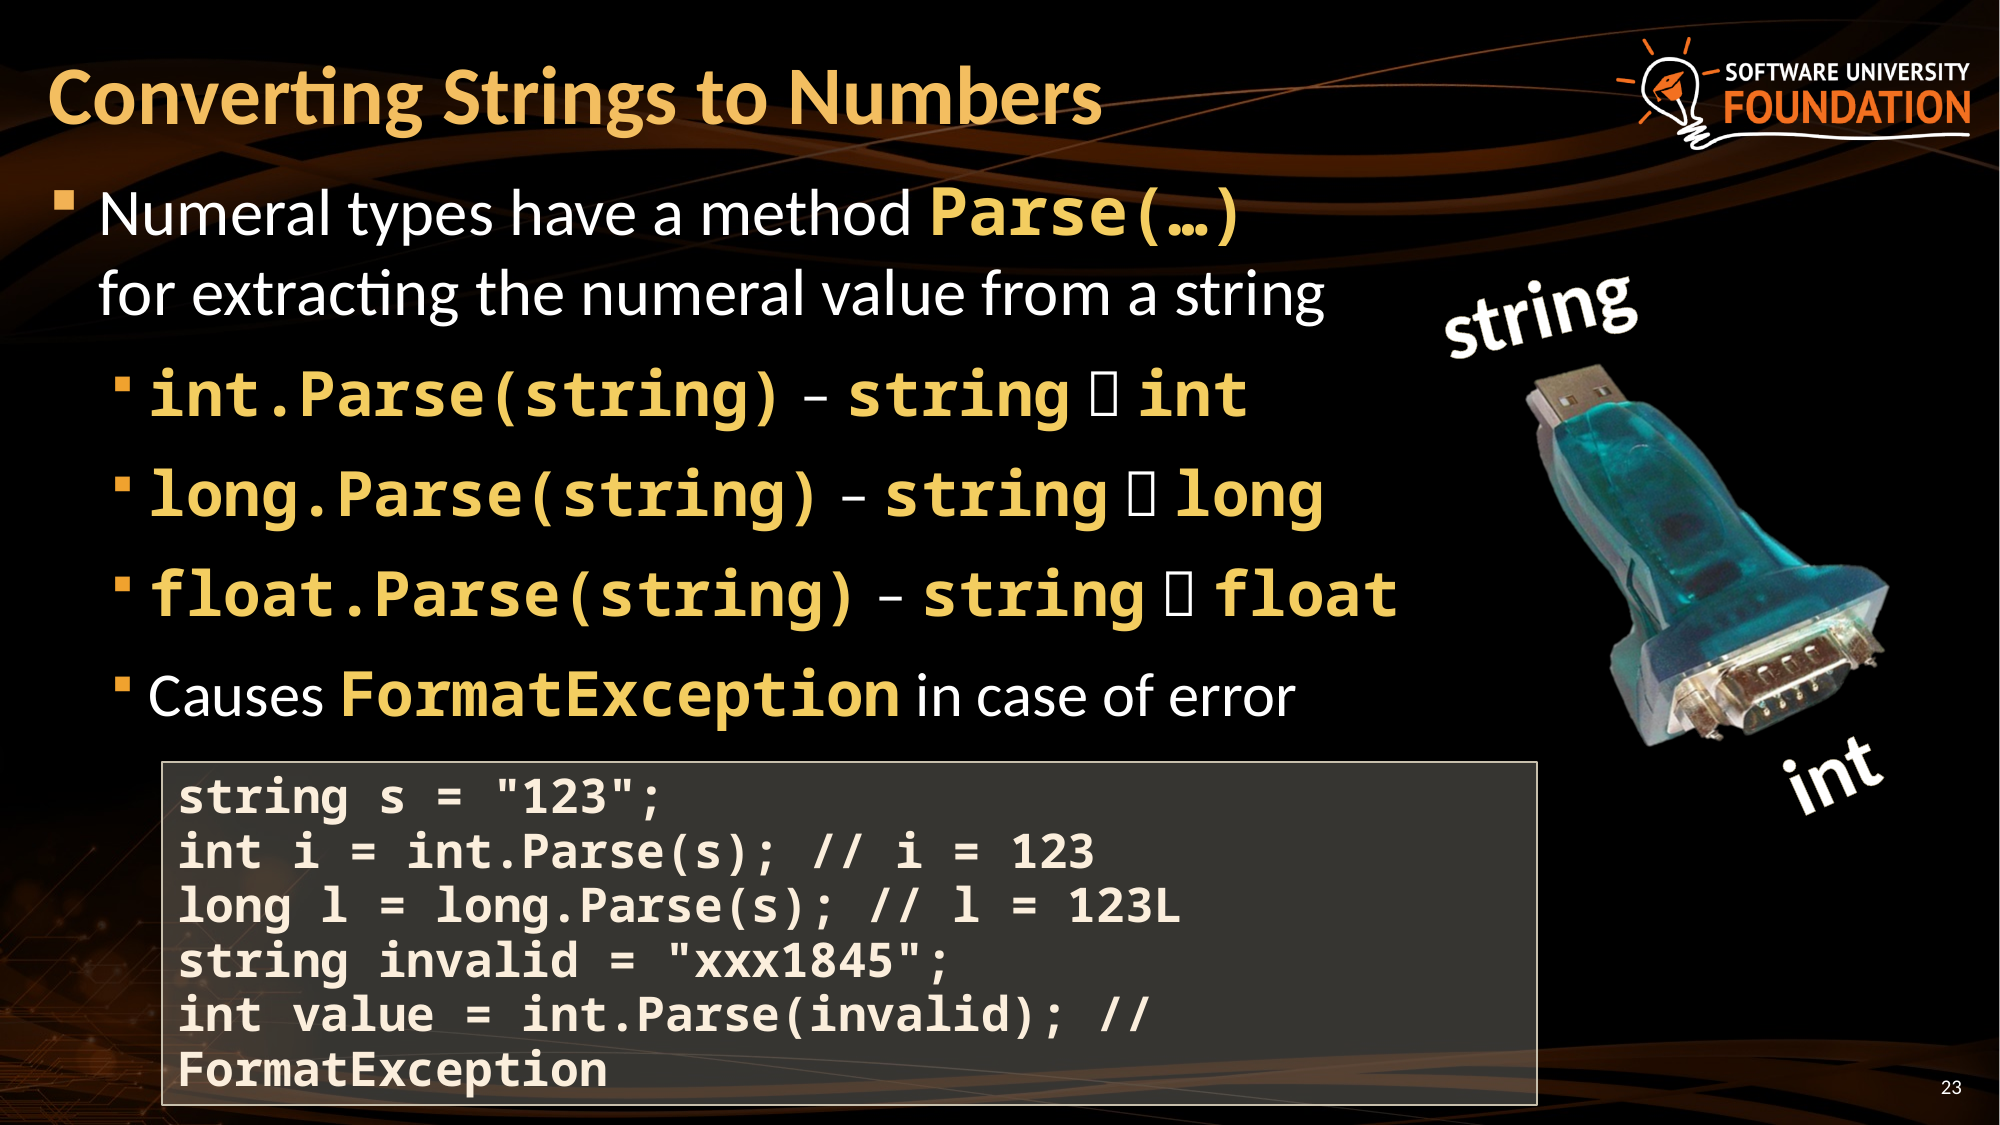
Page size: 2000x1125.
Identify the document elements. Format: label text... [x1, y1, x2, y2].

title Converting Strings to Numbers [30, 6, 1602, 189]
text_box string s = "123"; int i = int.Parse(s); // i = 123 long l = long.Parse(s); // l = 123L string invalid = "xxx1845"; int value = int.Parse(invalid); // FormatException [162, 762, 1538, 1105]
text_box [1422, 247, 1898, 827]
picture [0, 0, 2000, 1125]
slide_number 23 [1897, 1077, 1968, 1103]
list Numeral types have a method Parse(…) for extracting the numeral value from a string int.Parse(string) – string  int long.Parse(string) – string  long float.Parse(string) – string  float Causes FormatException in case of error [31, 162, 1968, 1077]
